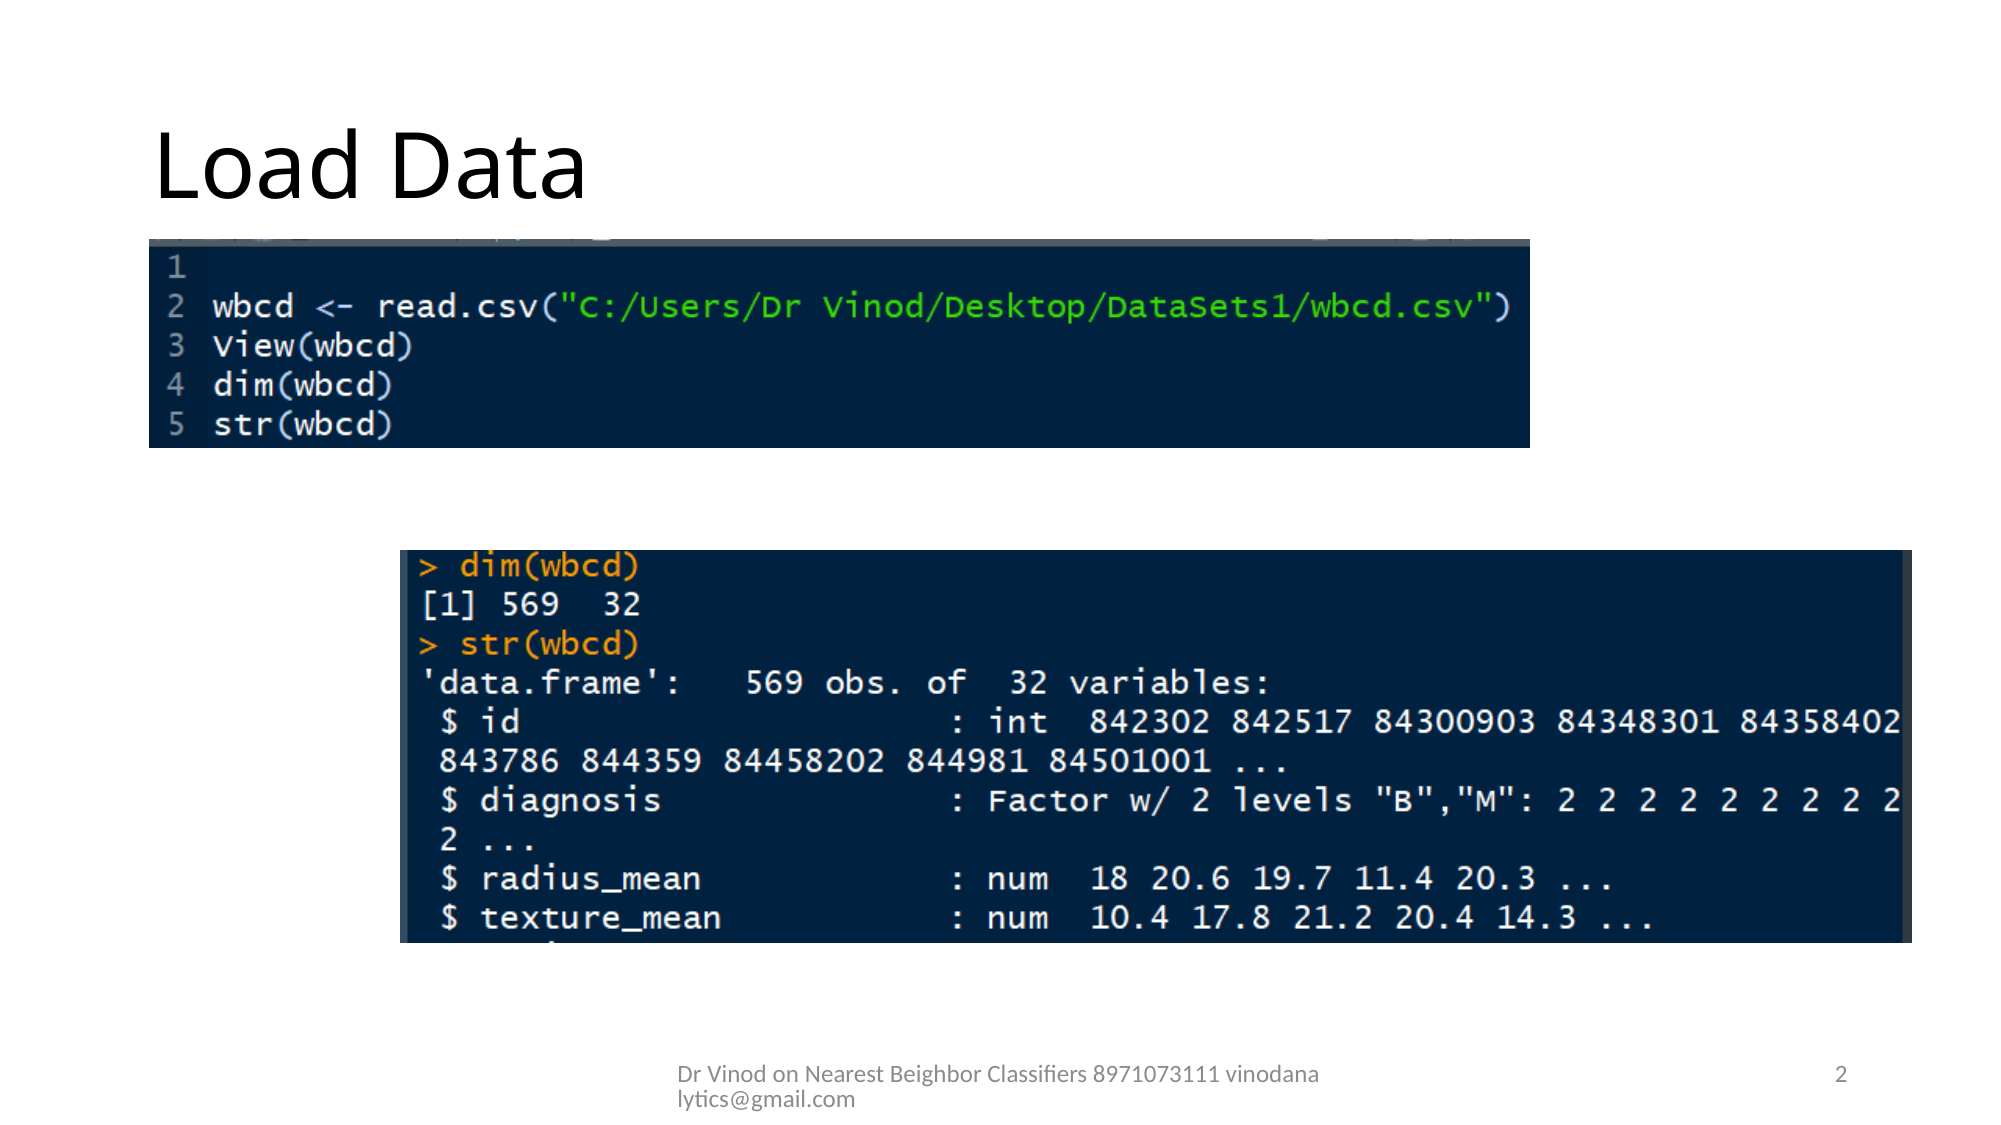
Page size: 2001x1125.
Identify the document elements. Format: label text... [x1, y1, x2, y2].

title Load Data [137, 59, 1863, 278]
footer Dr Vinod on Nearest Beighbor Classifiers 8971073111 vinodanalytics@gmail.com [662, 1042, 1338, 1103]
slide_number 2 [1412, 1042, 1863, 1103]
picture [400, 550, 1912, 944]
picture [149, 239, 1530, 448]
